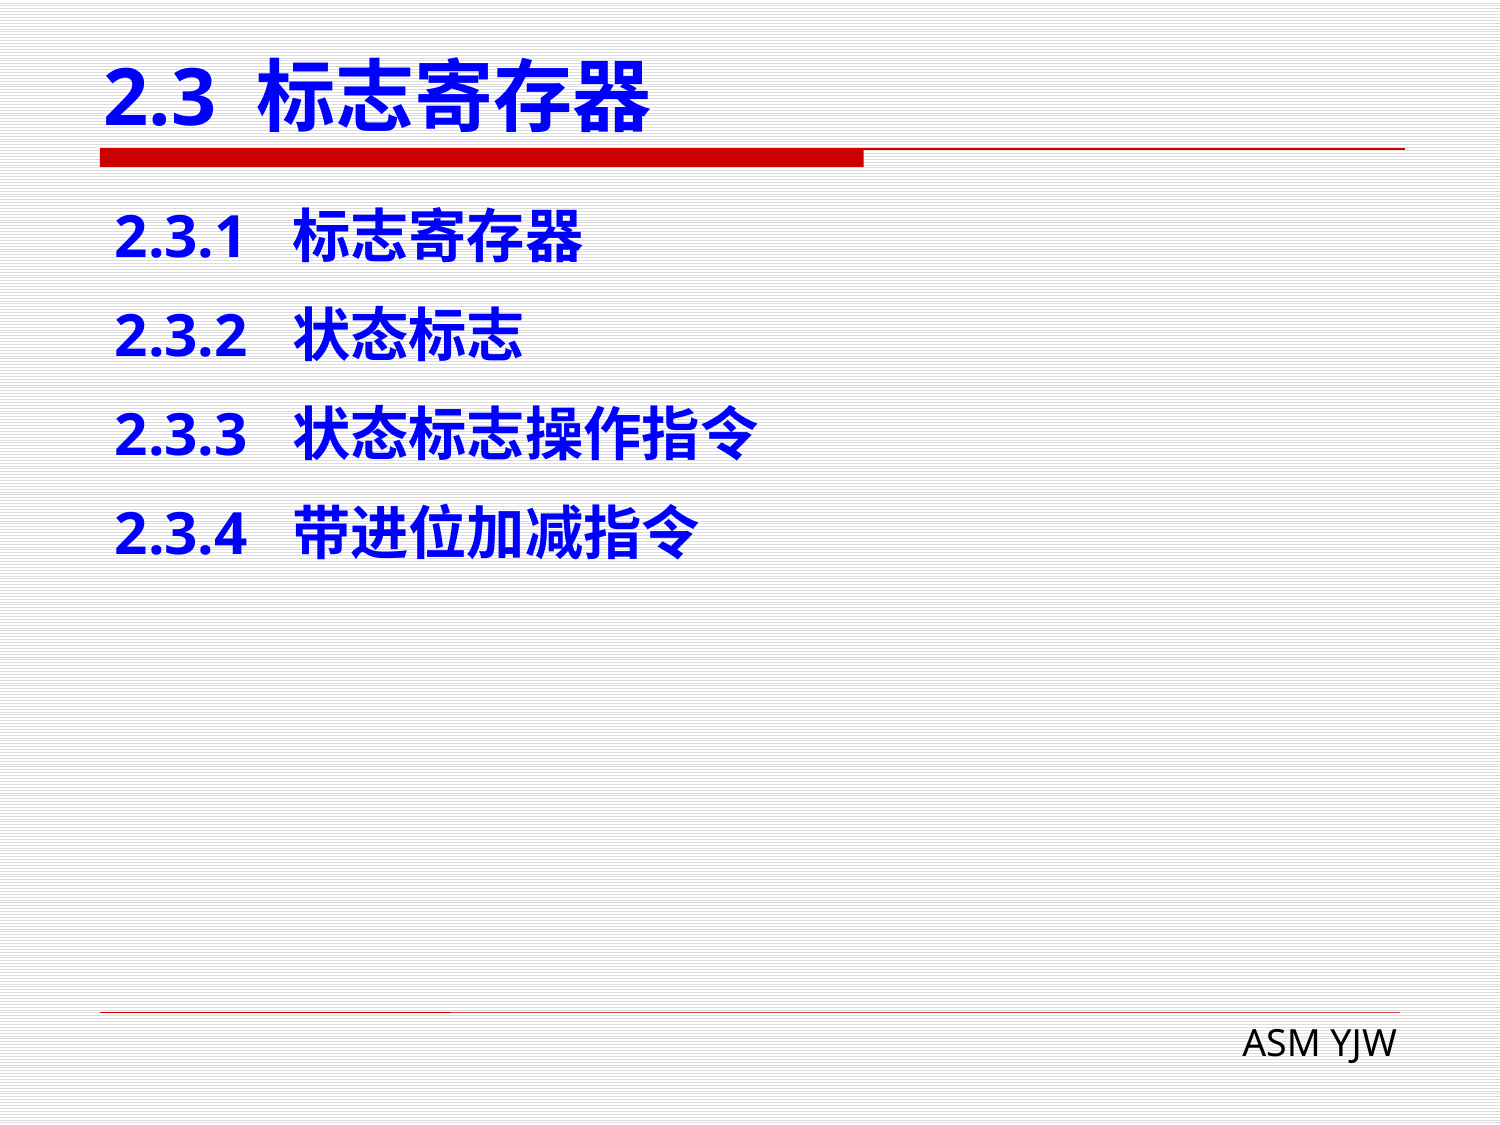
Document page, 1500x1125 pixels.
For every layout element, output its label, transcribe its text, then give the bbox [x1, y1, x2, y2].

title 2.3 标志寄存器 [88, 42, 1448, 149]
text_box 2.3.1 标志寄存器 2.3.2 状态标志 2.3.3 状态标志操作指令 2.3.4 带进位加减指令 [100, 191, 1400, 574]
